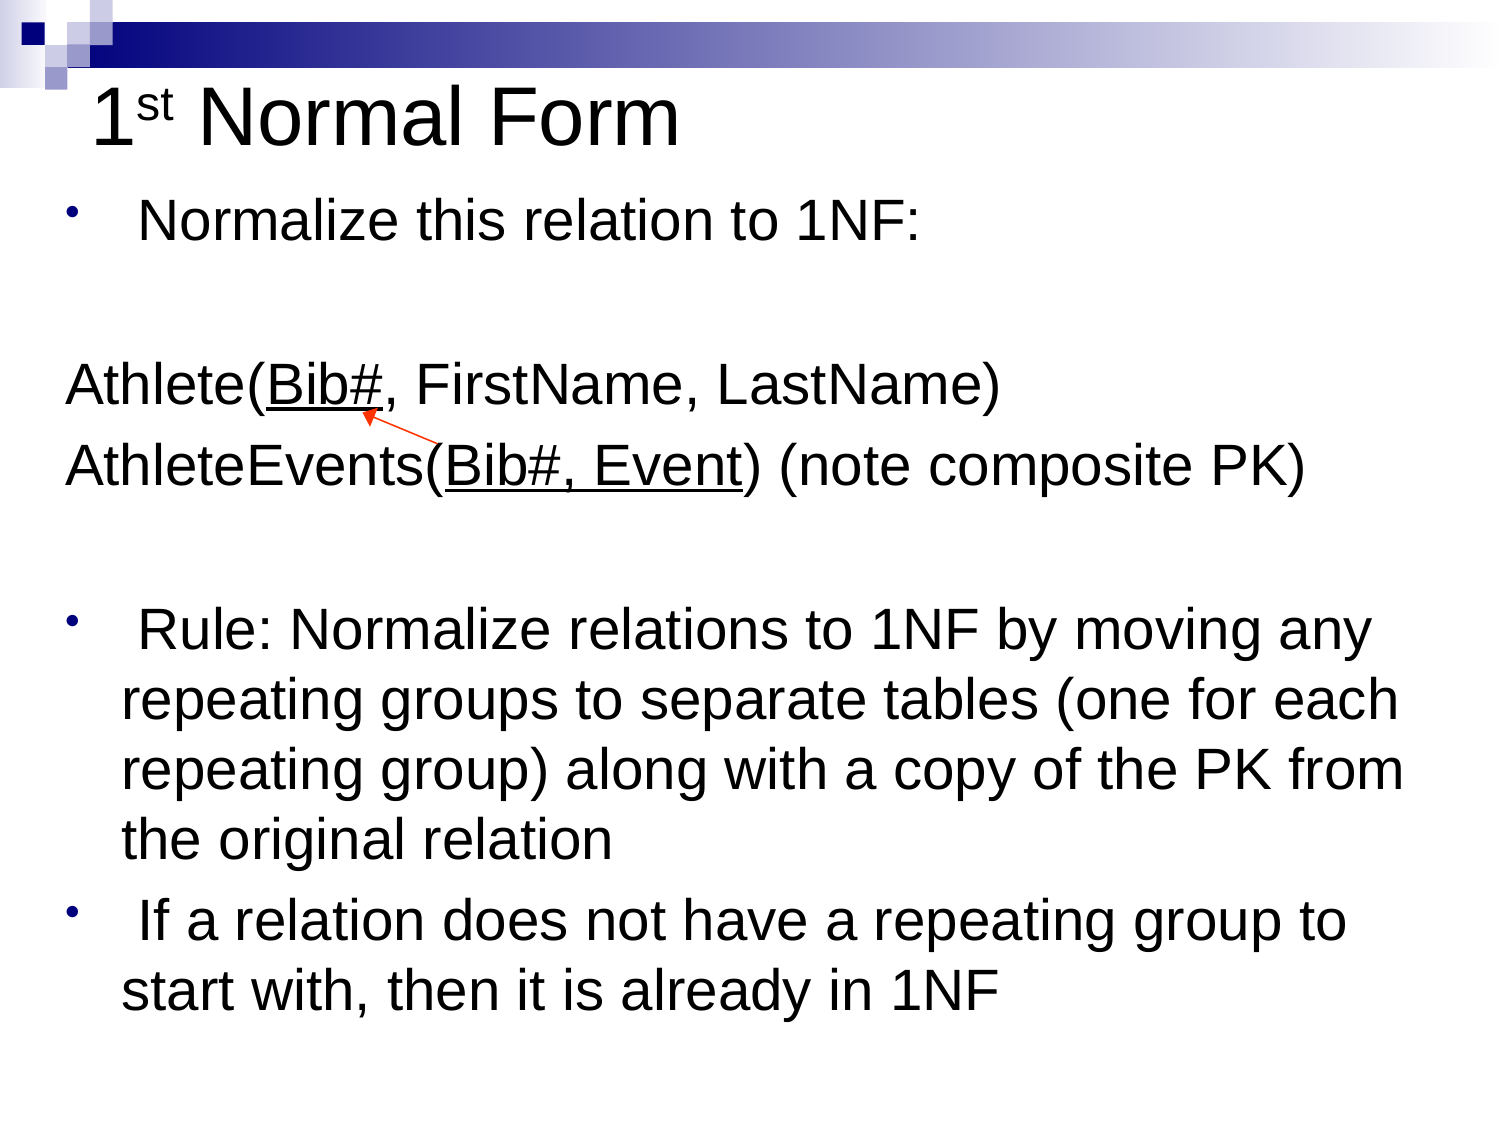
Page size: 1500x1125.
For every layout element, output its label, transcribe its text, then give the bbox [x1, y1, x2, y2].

text_box [362, 407, 438, 444]
title 1st Normal Form [75, 75, 1425, 150]
list Normalize this relation to 1NF: Athlete(Bib#, FirstName, LastName) AthleteEvents(Bib#, Event) (note composite PK) Rule: Normalize relations to 1NF by moving any repeating groups to separate tables (one for each repeating group) along with a copy of the PK from the original relation If a relation does not have a repeating group to start with, then it is already in 1NF [50, 174, 1488, 813]
